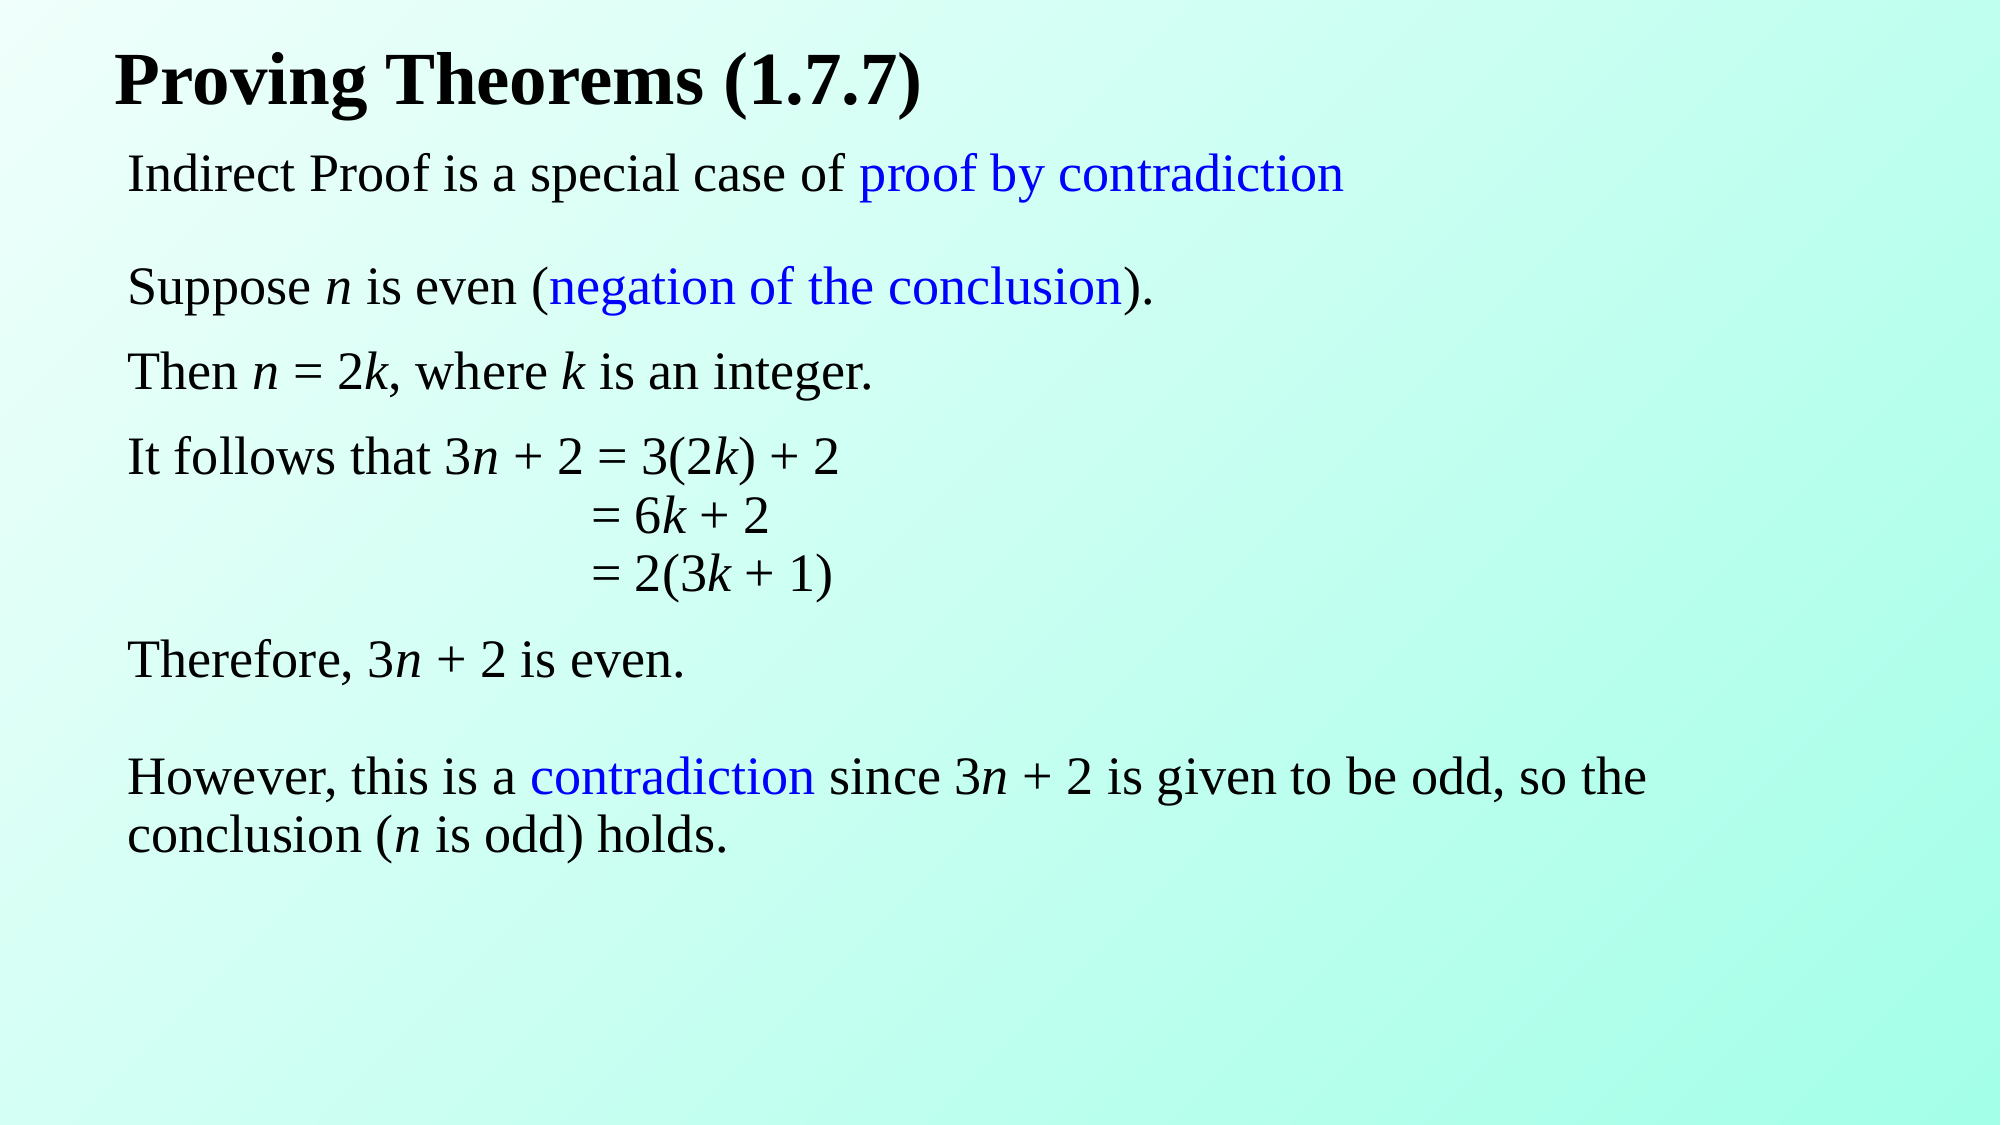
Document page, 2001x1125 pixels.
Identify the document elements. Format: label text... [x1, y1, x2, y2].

list Indirect Proof is a special case of proof by contradiction Suppose n is even (negation of the conclusion). Then n = 2k, where k is an integer. It follows that 3n + 2 = 3(2k) + 2 = 6k + 2 = 2(3k + 1) Therefore, 3n + 2 is even. However, this is a contradiction since 3n + 2 is given to be odd, so the conclusion (n is odd) holds. [112, 137, 1713, 975]
title Proving Theorems (1.7.7) [99, 0, 1638, 150]
